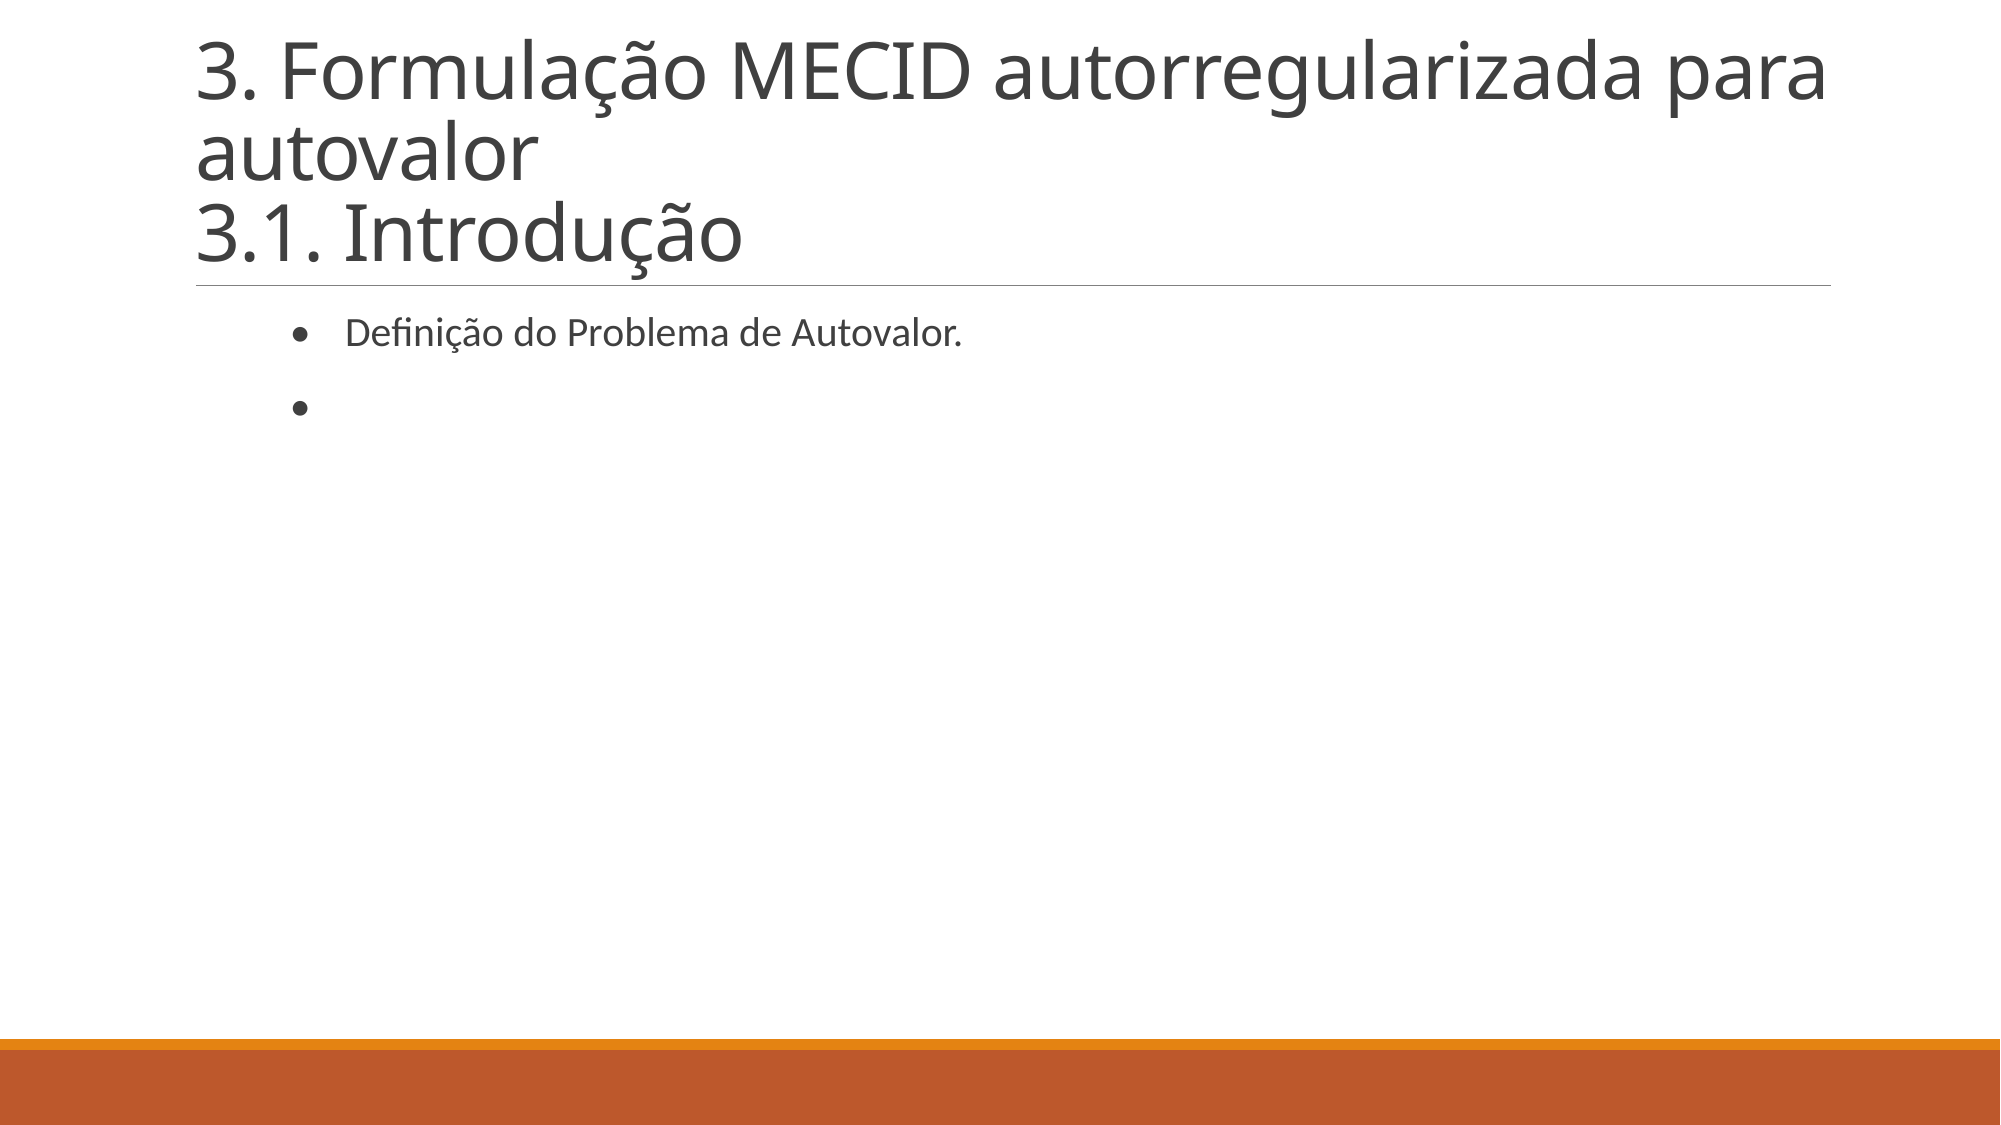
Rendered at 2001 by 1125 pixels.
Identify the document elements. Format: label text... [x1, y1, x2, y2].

title 3. Formulação MECID autorregularizada para autovalor 3.1. Introdução [180, 47, 1963, 285]
list • Definição do Problema de Autovalor. • [180, 302, 1830, 963]
